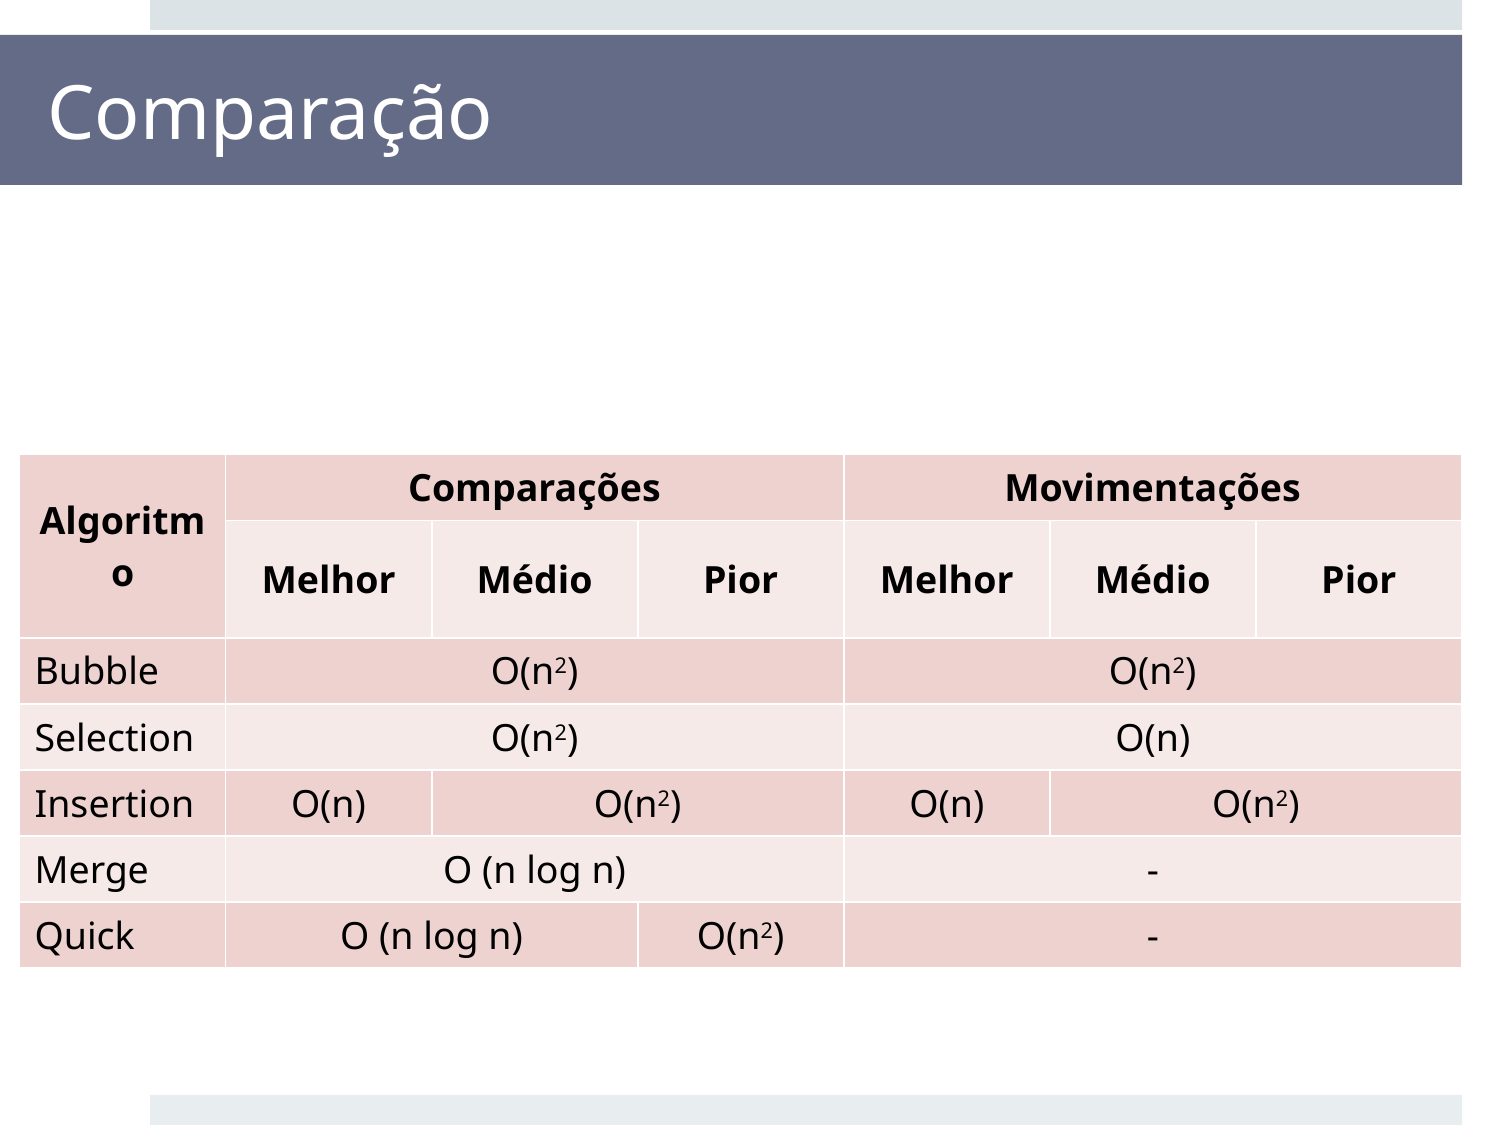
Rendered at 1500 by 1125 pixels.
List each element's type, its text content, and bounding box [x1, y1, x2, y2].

table_cell Médio [433, 521, 637, 637]
table_cell Selection [20, 705, 225, 769]
title Comparação [0, 34, 1463, 185]
table_cell Melhor [226, 521, 431, 637]
table_header Movimentações [845, 455, 1461, 520]
table_cell O(n) [226, 771, 431, 835]
table_cell O(n2) [226, 639, 843, 703]
table_cell Pior [639, 521, 843, 637]
table_header Algoritmo [20, 455, 225, 637]
table_cell O(n2) [226, 705, 843, 769]
table_cell Merge [20, 837, 225, 901]
table_cell Quick [20, 903, 225, 967]
table_cell O (n log n) [226, 903, 637, 967]
table_cell O(n2) [433, 771, 843, 835]
table_cell Melhor [845, 521, 1049, 637]
table_cell O(n2) [1051, 771, 1461, 835]
table_cell - [845, 903, 1461, 967]
table_cell O(n2) [845, 639, 1461, 703]
table_cell - [845, 837, 1461, 901]
table_cell O (n log n) [226, 837, 843, 901]
table_cell O(n) [845, 771, 1049, 835]
table_cell Insertion [20, 771, 225, 835]
table_cell Médio [1051, 521, 1255, 637]
table_cell O(n2) [639, 903, 843, 967]
table_cell Pior [1257, 521, 1461, 637]
table_cell Bubble [20, 639, 225, 703]
table_header Comparações [226, 455, 843, 520]
table_cell O(n) [845, 705, 1461, 769]
